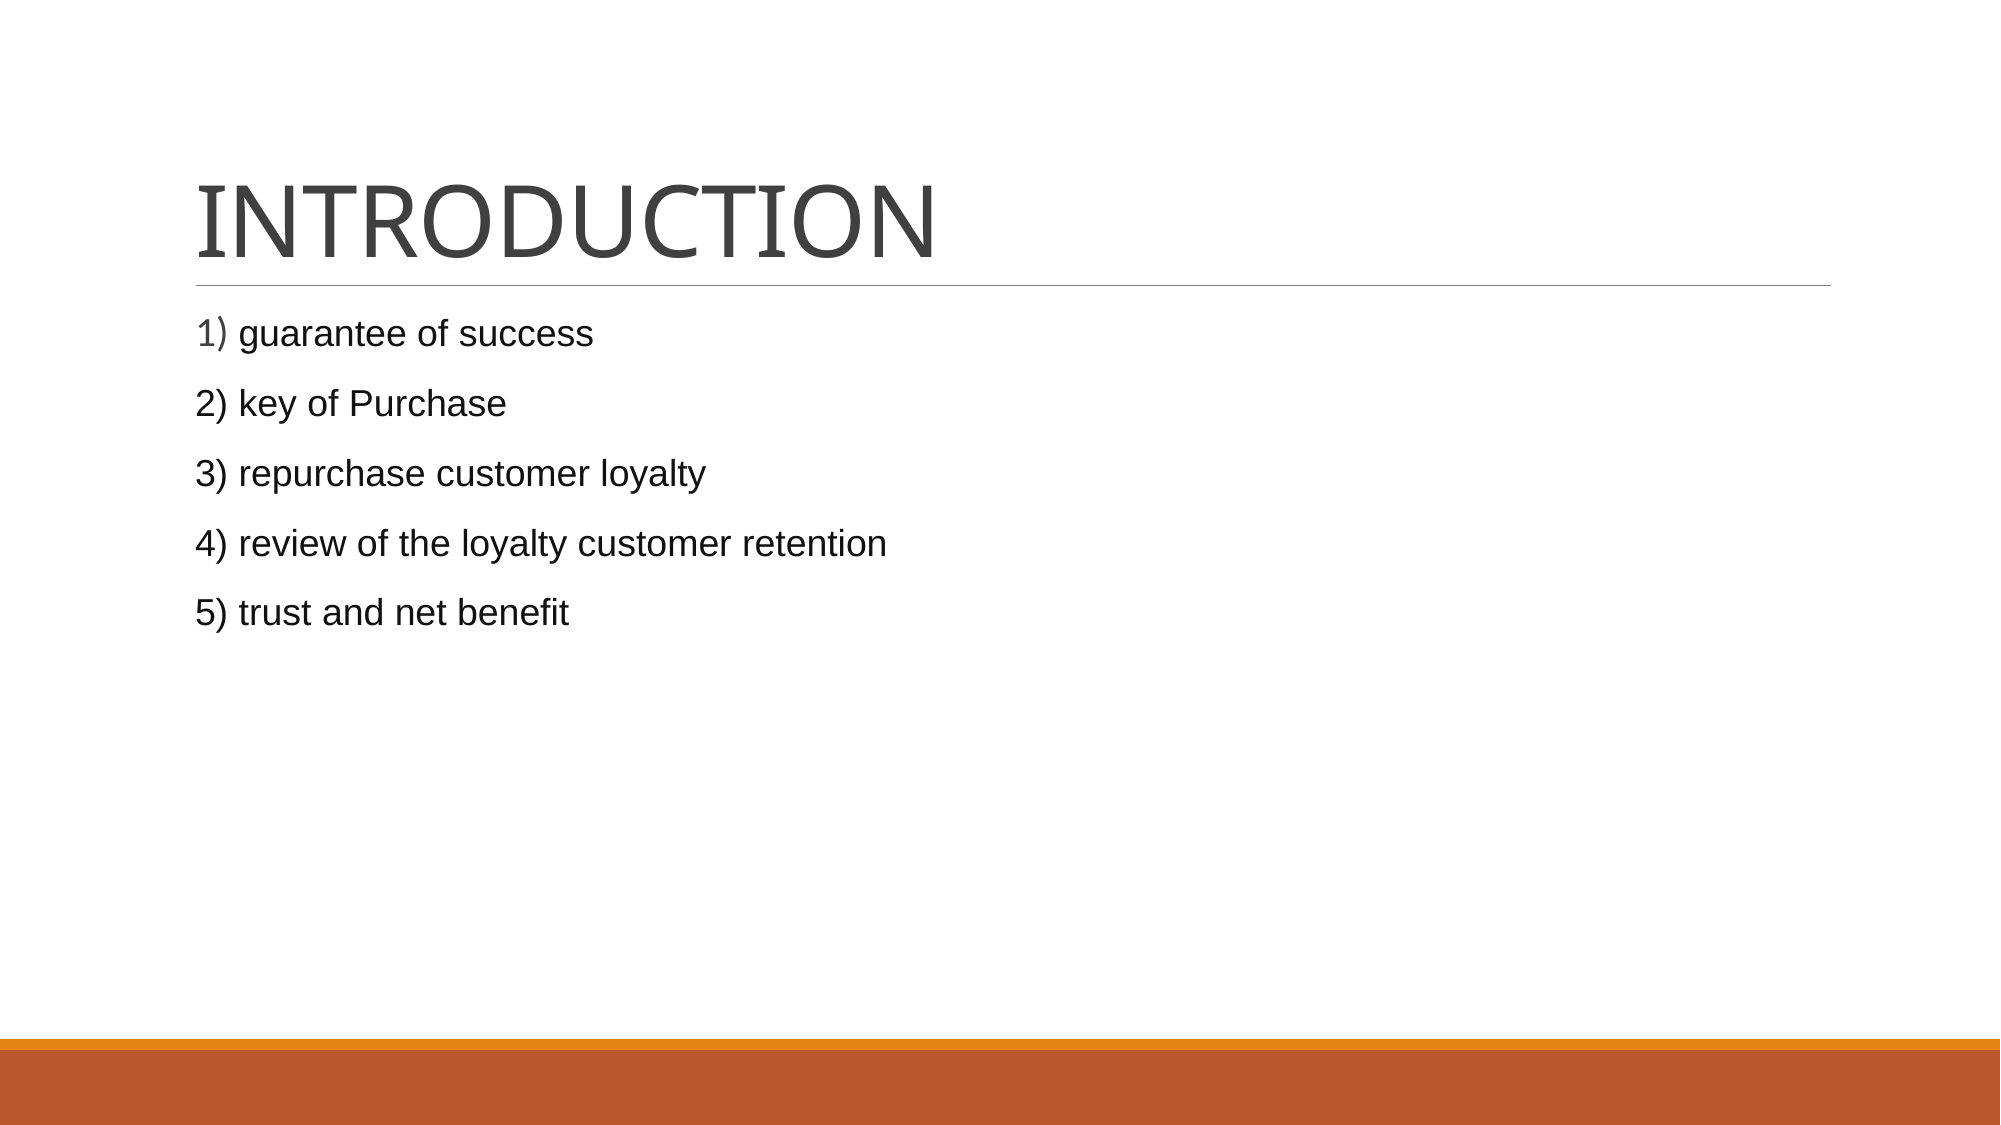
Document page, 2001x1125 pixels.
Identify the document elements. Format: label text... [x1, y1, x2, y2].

title INTRODUCTION [180, 47, 1830, 285]
list 1) guarantee of success 2) key of Purchase 3) repurchase customer loyalty 4) review of the loyalty customer retention 5) trust and net benefit [180, 302, 1830, 963]
